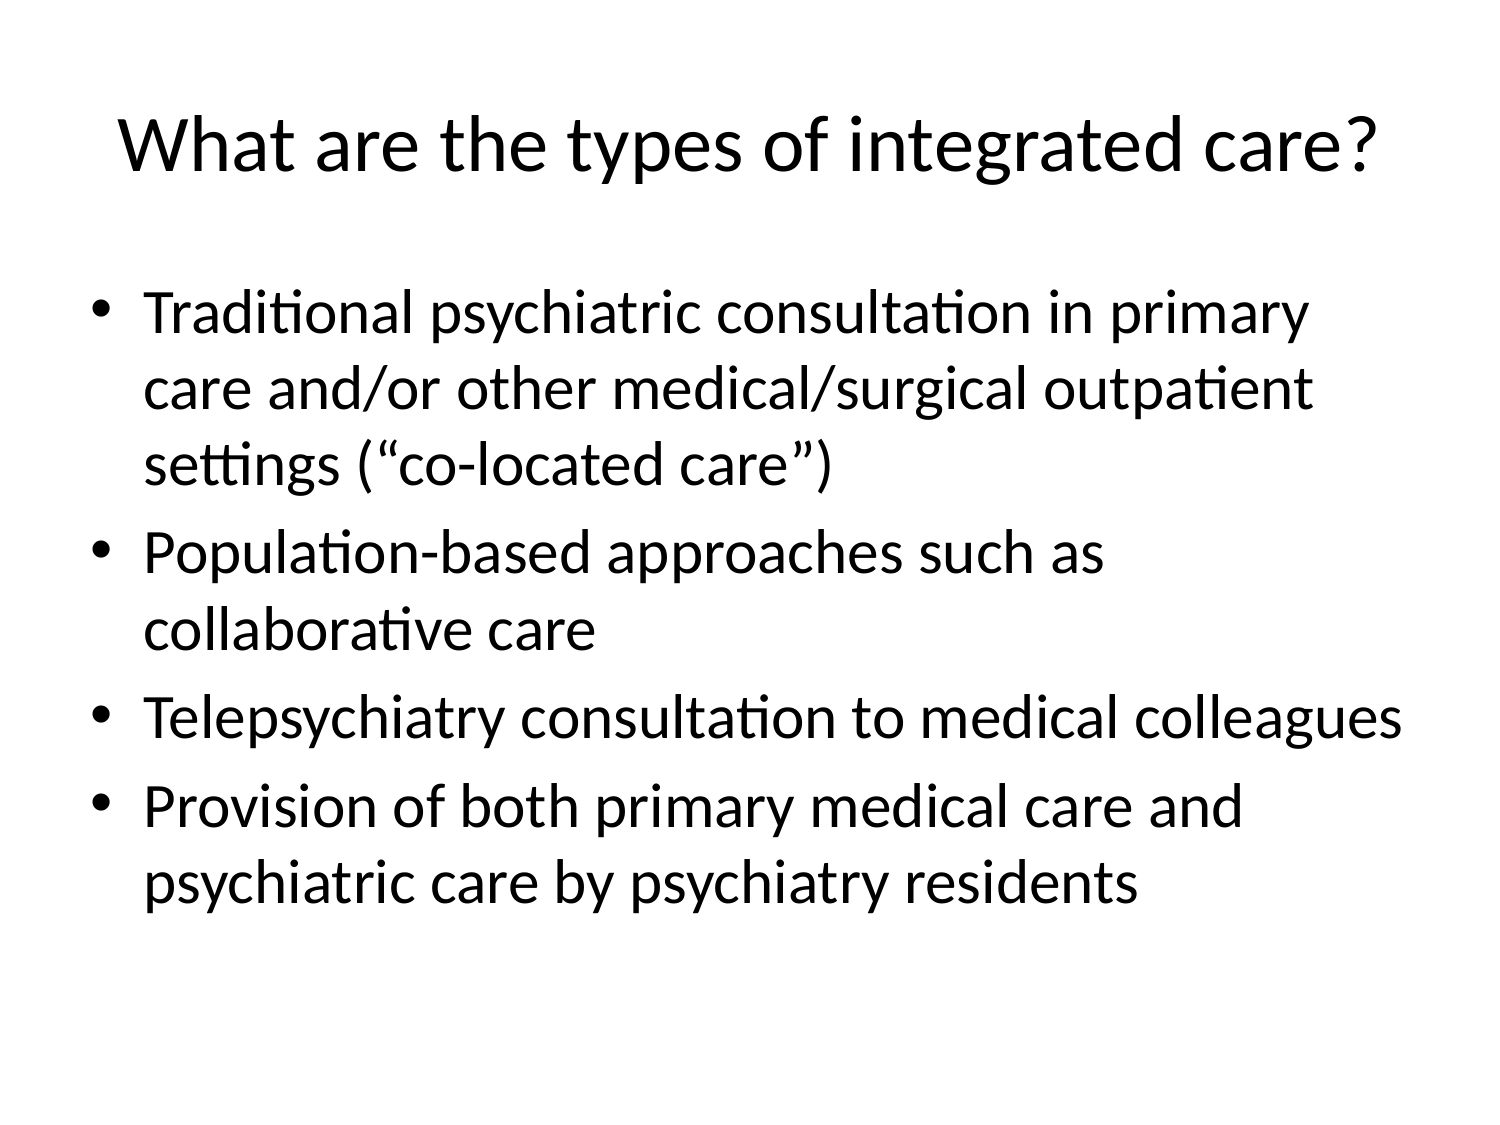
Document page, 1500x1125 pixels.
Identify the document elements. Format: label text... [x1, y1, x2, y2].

title What are the types of integrated care? [75, 45, 1425, 233]
list Traditional psychiatric consultation in primary care and/or other medical/surgical outpatient settings (“co-located care”) Population-based approaches such as collaborative care Telepsychiatry consultation to medical colleagues Provision of both primary medical care and psychiatric care by psychiatry residents [75, 262, 1425, 1005]
